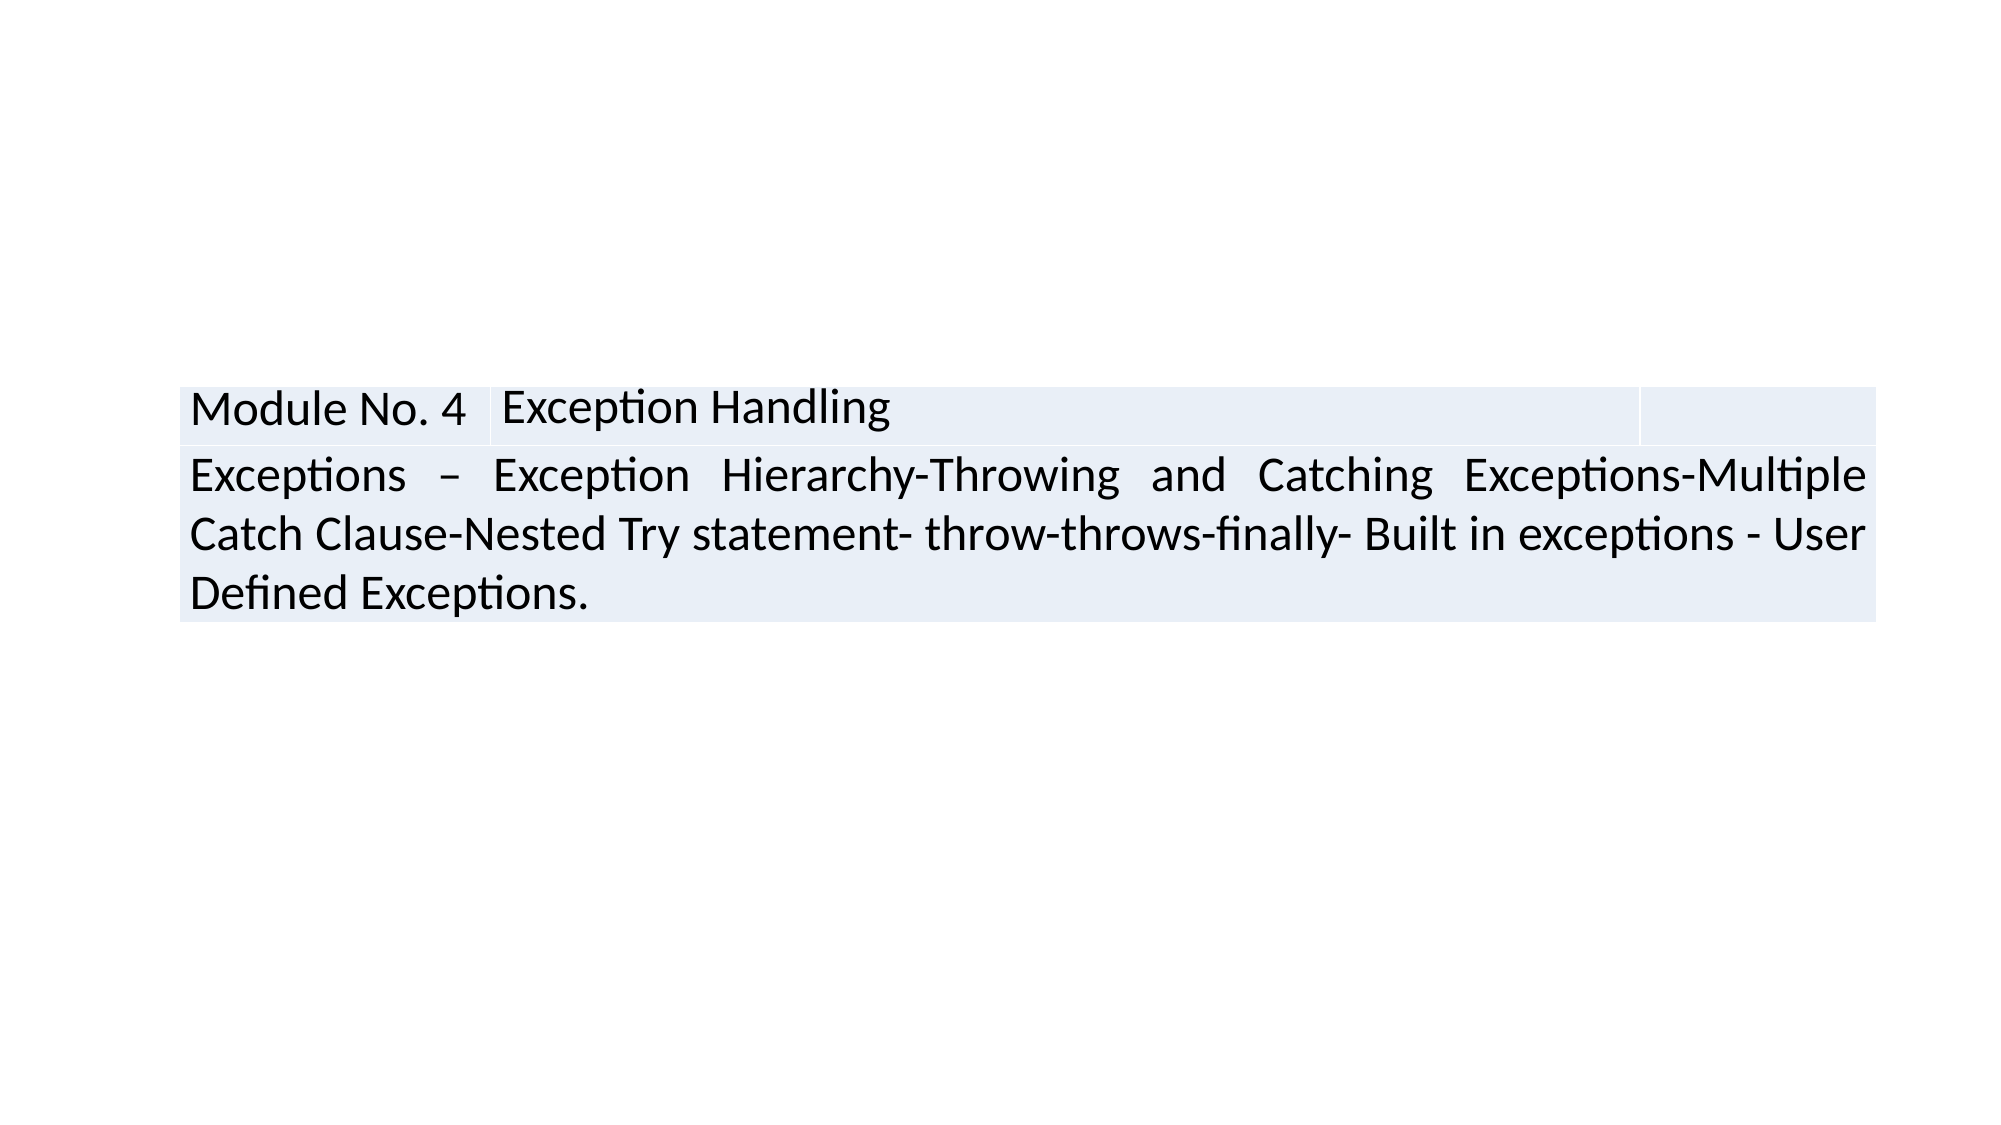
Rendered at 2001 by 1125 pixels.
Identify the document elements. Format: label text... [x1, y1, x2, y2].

table_header Exception Handling [491, 387, 1639, 445]
table_cell Exceptions – Exception Hierarchy-Throwing and Catching Exceptions-Multiple Catch Clause-Nested Try statement- throw-throws-finally- Built in exceptions - User Defined Exceptions. [180, 446, 1876, 622]
table_header [1641, 387, 1876, 445]
table_header Module No. 4 [180, 387, 490, 445]
